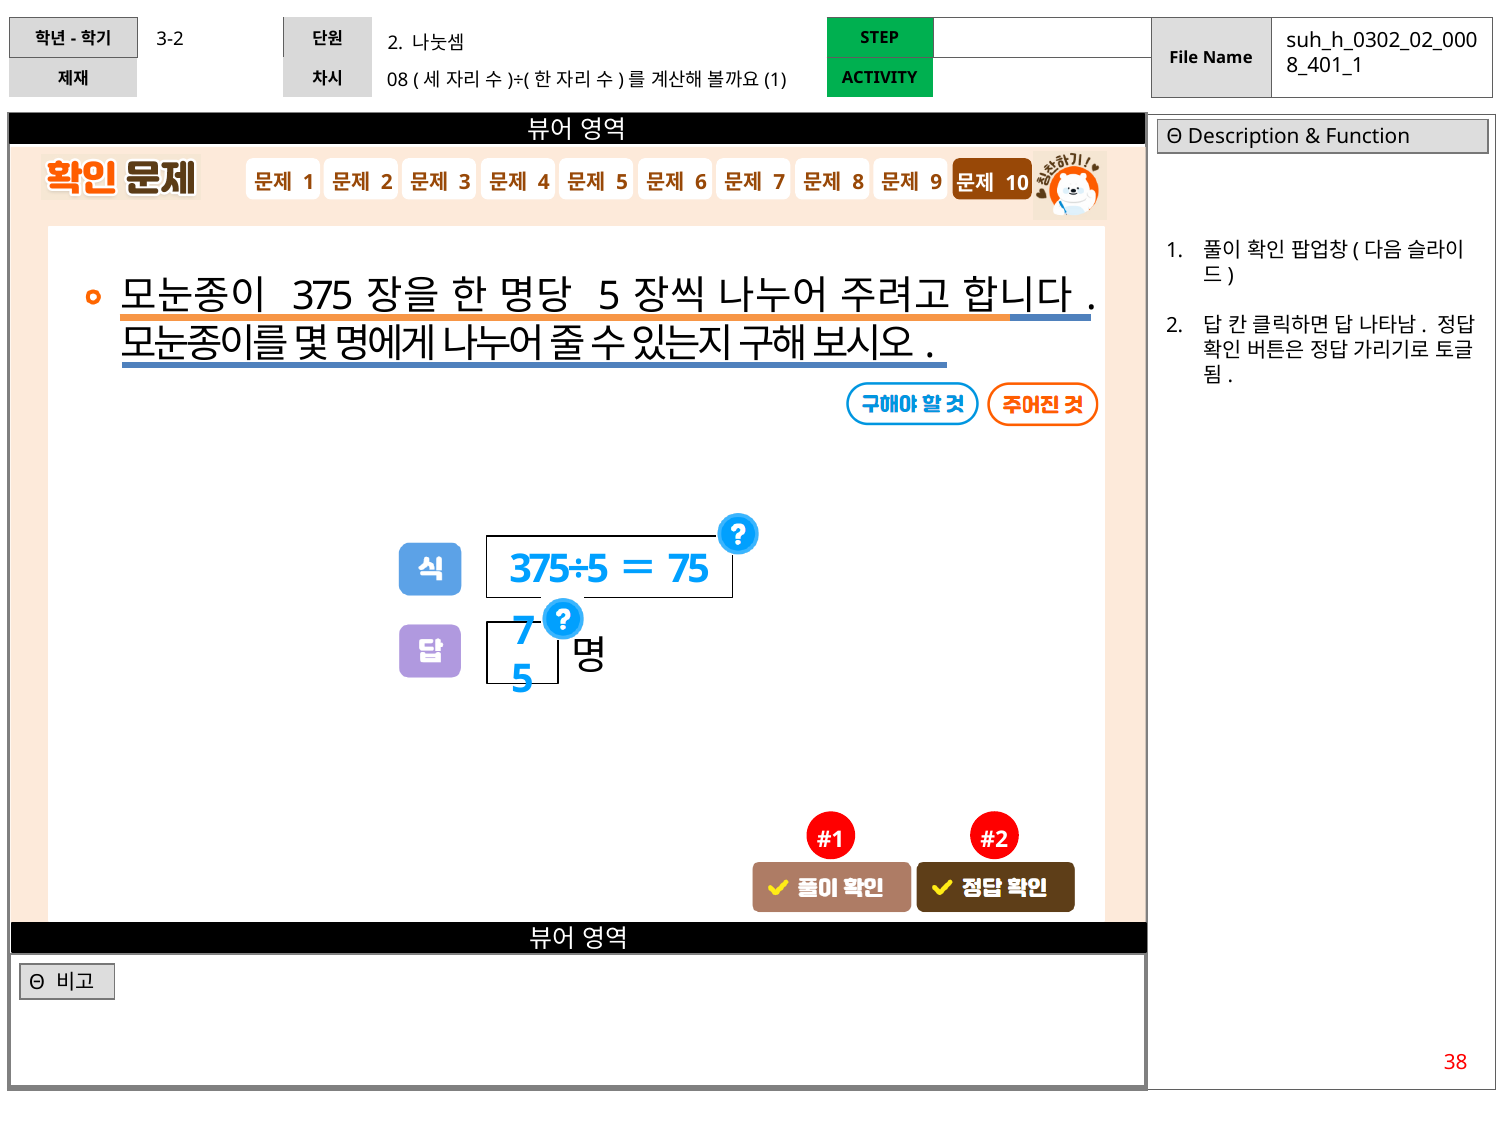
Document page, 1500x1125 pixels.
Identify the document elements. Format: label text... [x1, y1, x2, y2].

text_box suh_h_0302_02_0008_401_1 [1271, 18, 1500, 84]
text_box 75 [486, 621, 556, 684]
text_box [239, 148, 1052, 200]
text_box #2 [968, 809, 1021, 857]
text_box 375÷5＝75 [486, 536, 733, 598]
picture [915, 858, 1078, 913]
picture [41, 154, 201, 200]
picture [541, 597, 584, 641]
text_box #1 [804, 809, 858, 857]
text_box 모눈종이 375장을 한 명당 5장씩 나누어 주려고 합니다. 모눈종이를 몇 명에게 나누어 줄 수 있는지 구해 보시오. [105, 263, 1109, 373]
picture [749, 858, 912, 914]
text_box 2. 나눗셈 [372, 23, 828, 48]
text_box 풀이 확인 팝업창(다음 슬라이드) 답 칸 클릭하면 답 나타남. 정답 확인 버튼은 정답 가리기로 토글 됨. [1151, 179, 1500, 394]
table_header Θ Description & Function [1158, 120, 1487, 152]
picture [716, 511, 759, 555]
picture [398, 538, 465, 599]
picture [394, 621, 464, 681]
picture [82, 285, 103, 307]
text_box 3-2 [141, 18, 284, 55]
picture [985, 380, 1099, 429]
text_box 08 (세 자리 수)÷(한 자리 수)를 계산해 볼까요(1) [372, 60, 821, 96]
picture [842, 380, 981, 428]
text_box 명 [556, 622, 724, 686]
picture [1033, 151, 1107, 220]
